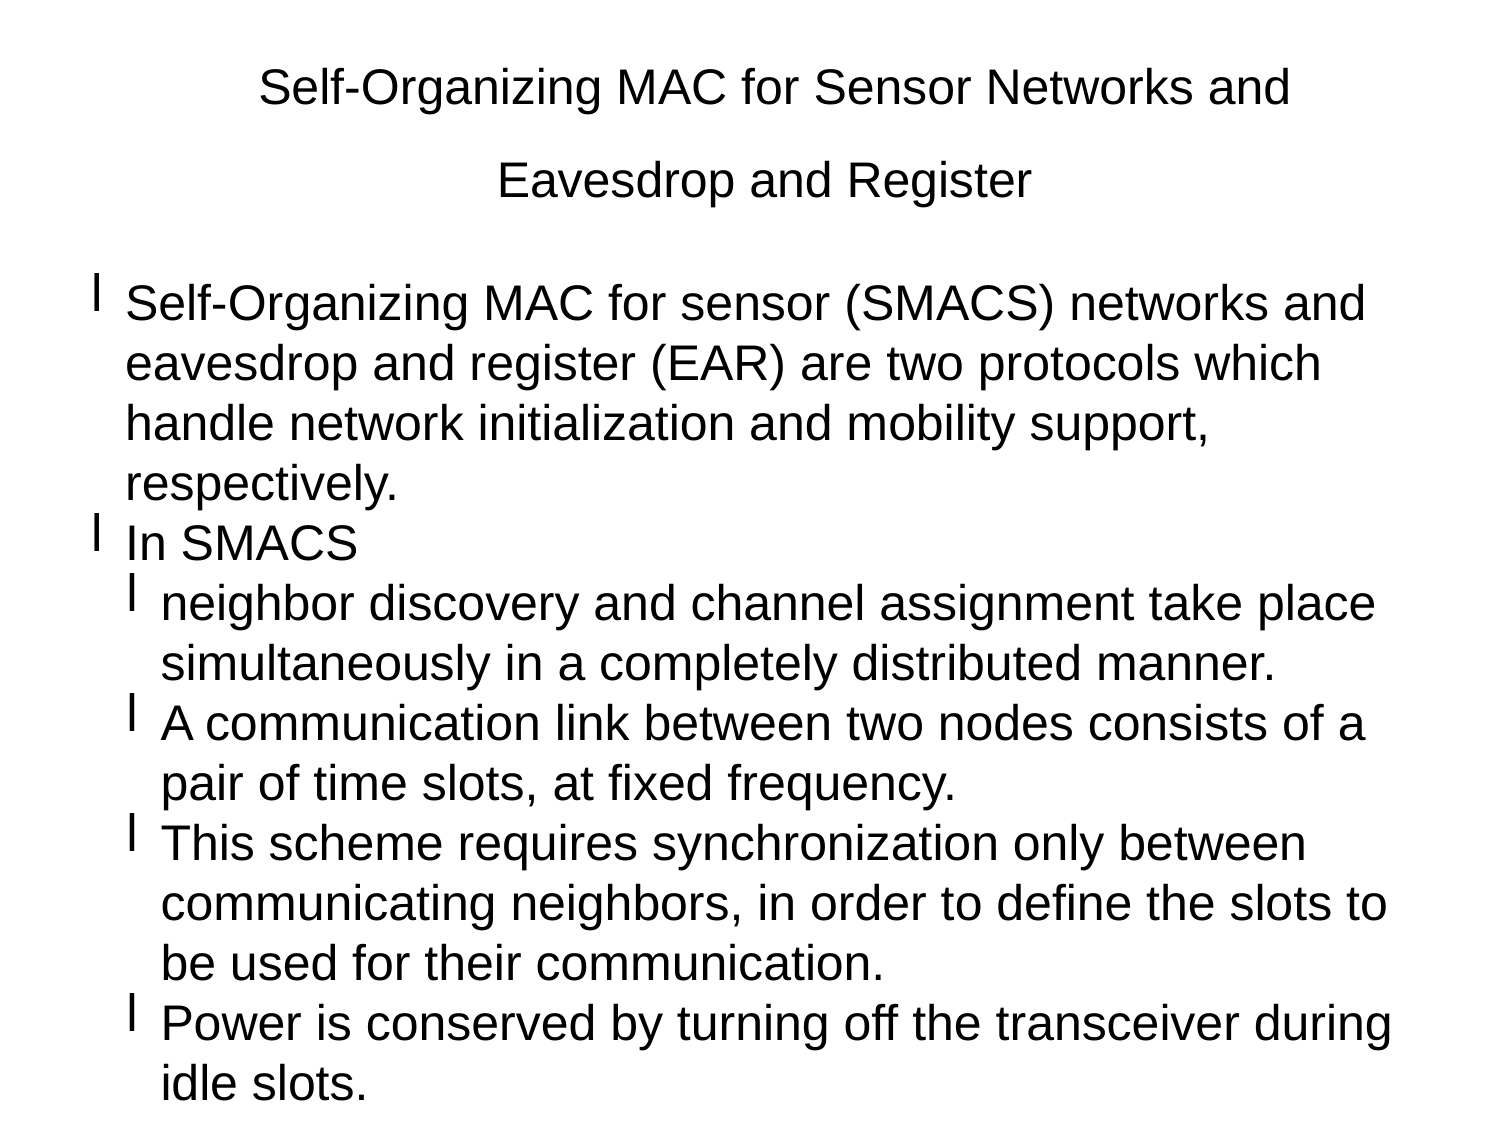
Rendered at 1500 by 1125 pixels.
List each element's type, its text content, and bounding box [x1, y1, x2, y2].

text_box Self-Organizing MAC for Sensor Networks and Eavesdrop and Register [74, 45, 1464, 224]
text_box Self-Organizing MAC for sensor (SMACS) networks and eavesdrop and register (EAR) are two protocols which handle network initialization and mobility support, respectively. In SMACS neighbor discovery and channel assignment take place simultaneously in a completely distributed manner. A communication link between two nodes consists of a pair of time slots, at fixed frequency. This scheme requires synchronization only between communicating neighbors, in order to define the slots to be used for their communication. Power is conserved by turning off the transceiver during idle slots. [75, 262, 1446, 1004]
